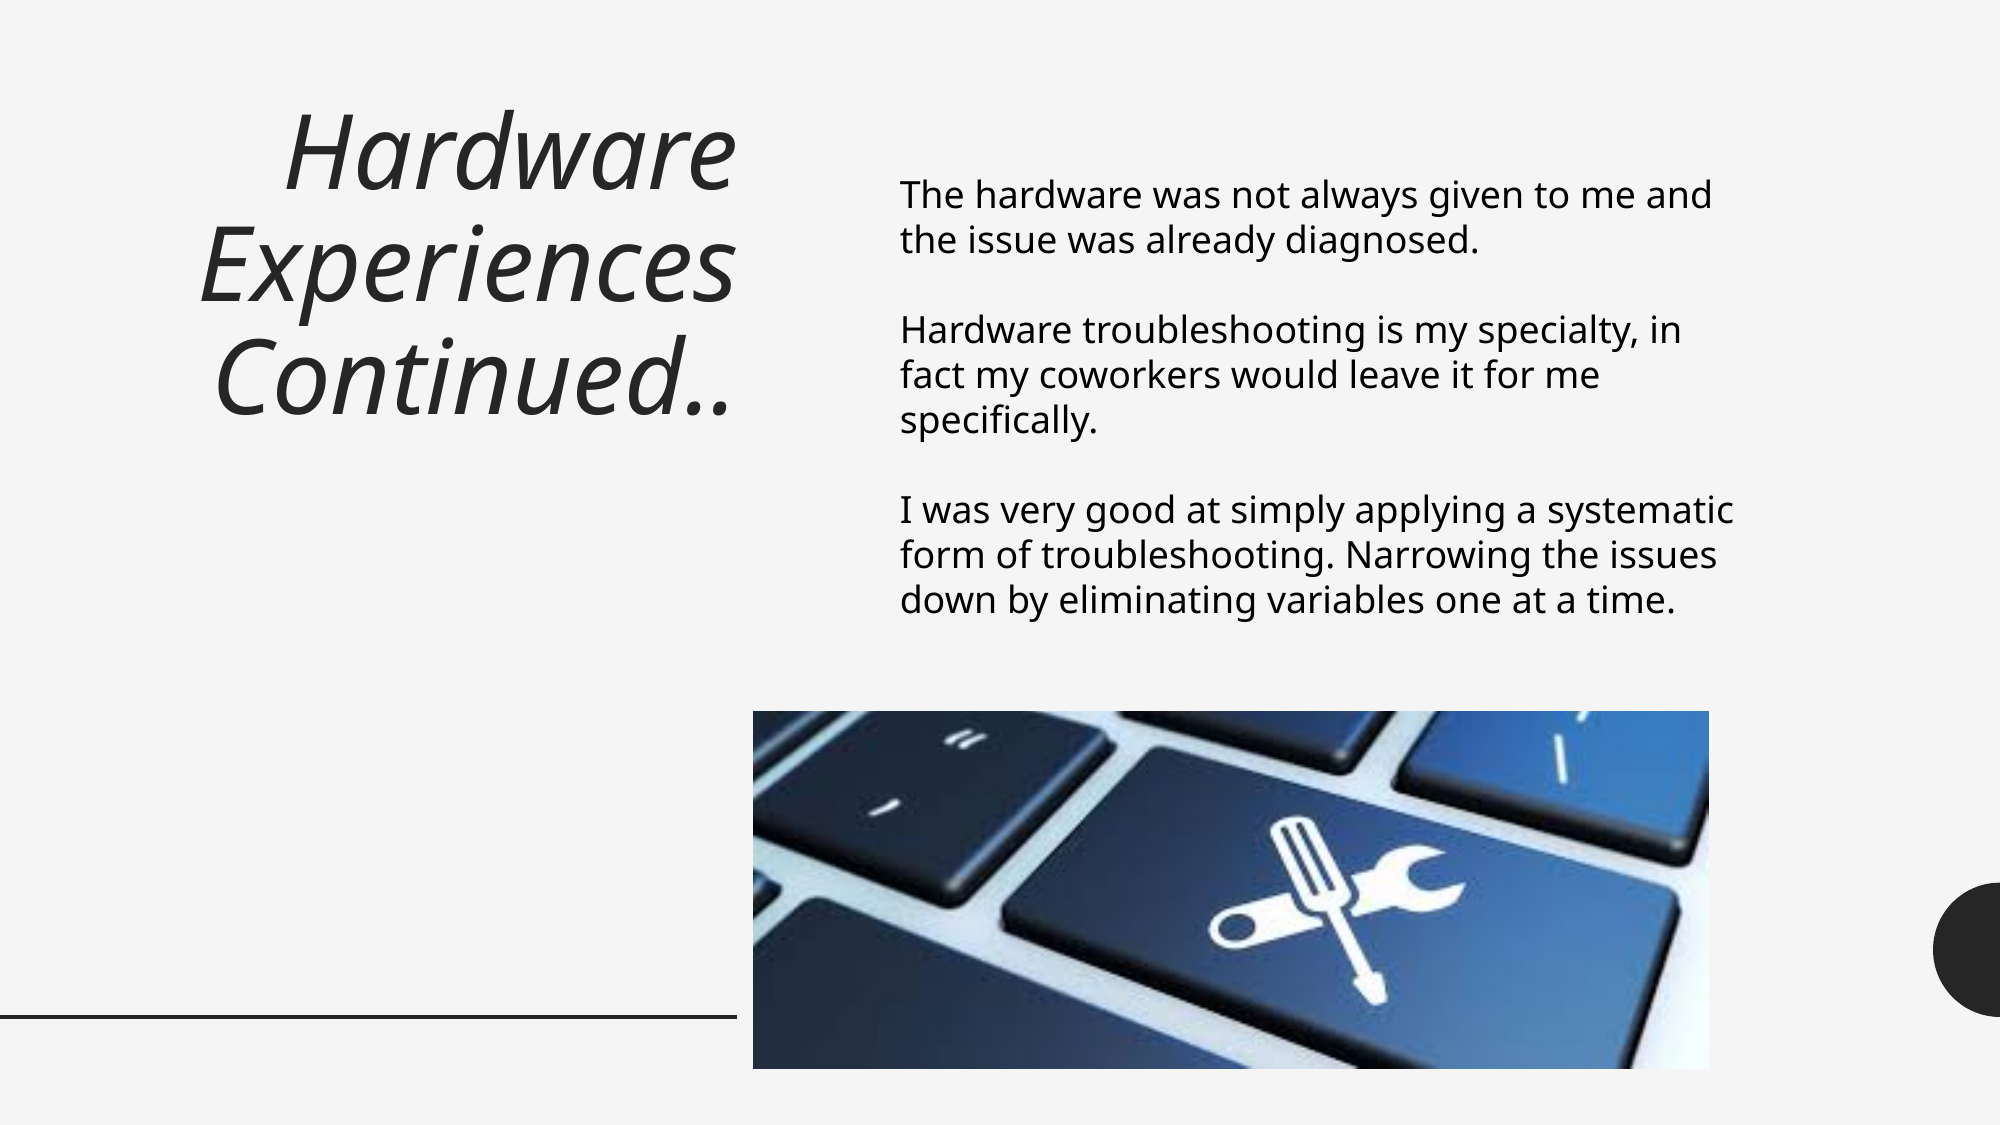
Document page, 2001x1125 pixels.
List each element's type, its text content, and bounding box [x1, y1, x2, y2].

picture [753, 711, 1709, 1069]
text_box The hardware was not always given to me and the issue was already diagnosed. Hardware troubleshooting is my specialty, in fact my coworkers would leave it for me specifically. I was very good at simply applying a systematic form of troubleshooting. Narrowing the issues down by eliminating variables one at a time. [885, 163, 1760, 719]
title Hardware Experiences Continued.. [125, 91, 754, 905]
